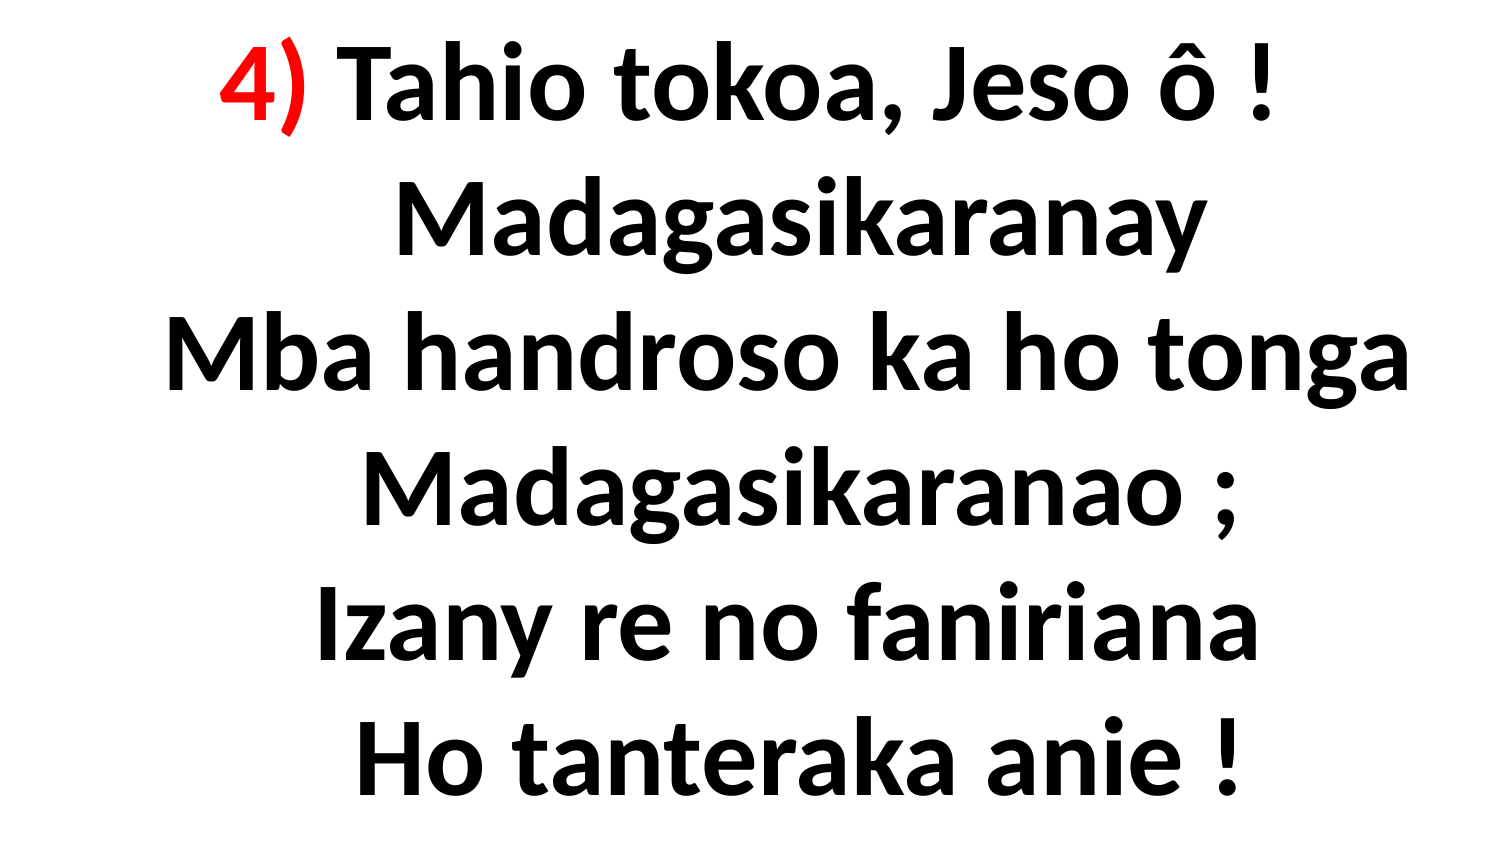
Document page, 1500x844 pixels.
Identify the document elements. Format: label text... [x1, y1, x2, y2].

title 4) Tahio tokoa, Jeso ô ! Madagasikaranay Mba handroso ka ho tonga Madagasikaranao ; Izany re no faniriana Ho tanteraka anie ! [0, 321, 1500, 505]
